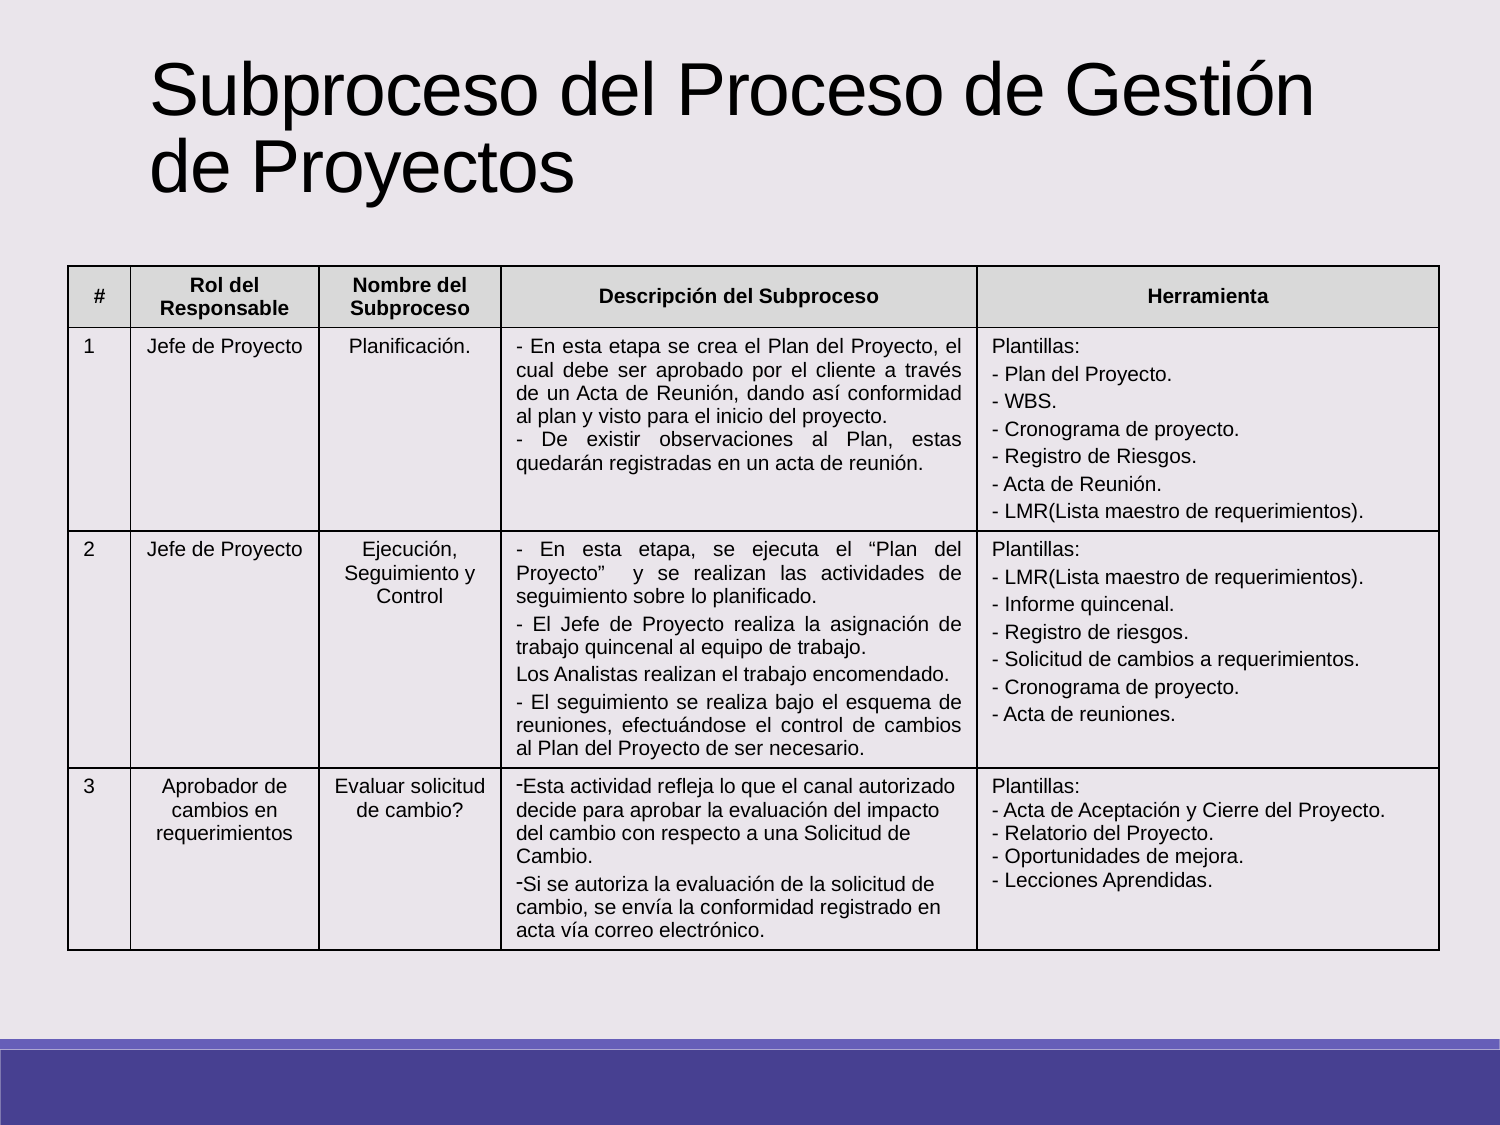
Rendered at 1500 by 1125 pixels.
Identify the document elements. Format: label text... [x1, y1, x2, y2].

table_cell 1 [69, 328, 130, 530]
table_cell Ejecución, Seguimiento y Control [320, 532, 500, 767]
table_cell 2 [69, 532, 130, 767]
table_cell Plantillas: - LMR(Lista maestro de requerimientos). - Informe quincenal. - Registro de riesgos. - Solicitud de cambios a requerimientos. - Cronograma de proyecto. - Acta de reuniones. [978, 532, 1438, 767]
table_cell - En esta etapa se crea el Plan del Proyecto, el cual debe ser aprobado por el cliente a través de un Acta de Reunión, dando así conformidad al plan y visto para el inicio del proyecto. - De existir observaciones al Plan, estas quedarán registradas en un acta de reunión. [502, 328, 976, 530]
table_header Nombre del Subproceso [320, 267, 500, 327]
table_header Rol del Responsable [131, 267, 318, 327]
table_cell Planificación. [320, 328, 500, 530]
table_cell Jefe de Proyecto [131, 532, 318, 767]
table_cell Evaluar solicitud de cambio? [320, 769, 500, 949]
table_header Herramienta [978, 267, 1438, 327]
table_cell Jefe de Proyecto [131, 328, 318, 530]
table_header Descripción del Subproceso [502, 267, 976, 327]
text_box Subproceso del Proceso de Gestión de Proyectos [135, 47, 1373, 208]
table_cell Plantillas: - Acta de Aceptación y Cierre del Proyecto. - Relatorio del Proyecto. - Oportunidades de mejora. - Lecciones Aprendidas. [978, 769, 1438, 949]
table_cell Plantillas: - Plan del Proyecto. - WBS. - Cronograma de proyecto. - Registro de Riesgos. - Acta de Reunión. - LMR(Lista maestro de requerimientos). [978, 328, 1438, 530]
table_cell 3 [69, 769, 130, 949]
table_cell Esta actividad refleja lo que el canal autorizado decide para aprobar la evaluación del impacto del cambio con respecto a una Solicitud de Cambio. Si se autoriza la evaluación de la solicitud de cambio, se envía la conformidad registrado en acta vía correo electrónico. [502, 769, 976, 949]
table_cell - En esta etapa, se ejecuta el “Plan del Proyecto” y se realizan las actividades de seguimiento sobre lo planificado. - El Jefe de Proyecto realiza la asignación de trabajo quincenal al equipo de trabajo. Los Analistas realizan el trabajo encomendado. - El seguimiento se realiza bajo el esquema de reuniones, efectuándose el control de cambios al Plan del Proyecto de ser necesario. [502, 532, 976, 767]
table_header # [69, 267, 130, 327]
table_cell Aprobador de cambios en requerimientos [131, 769, 318, 949]
